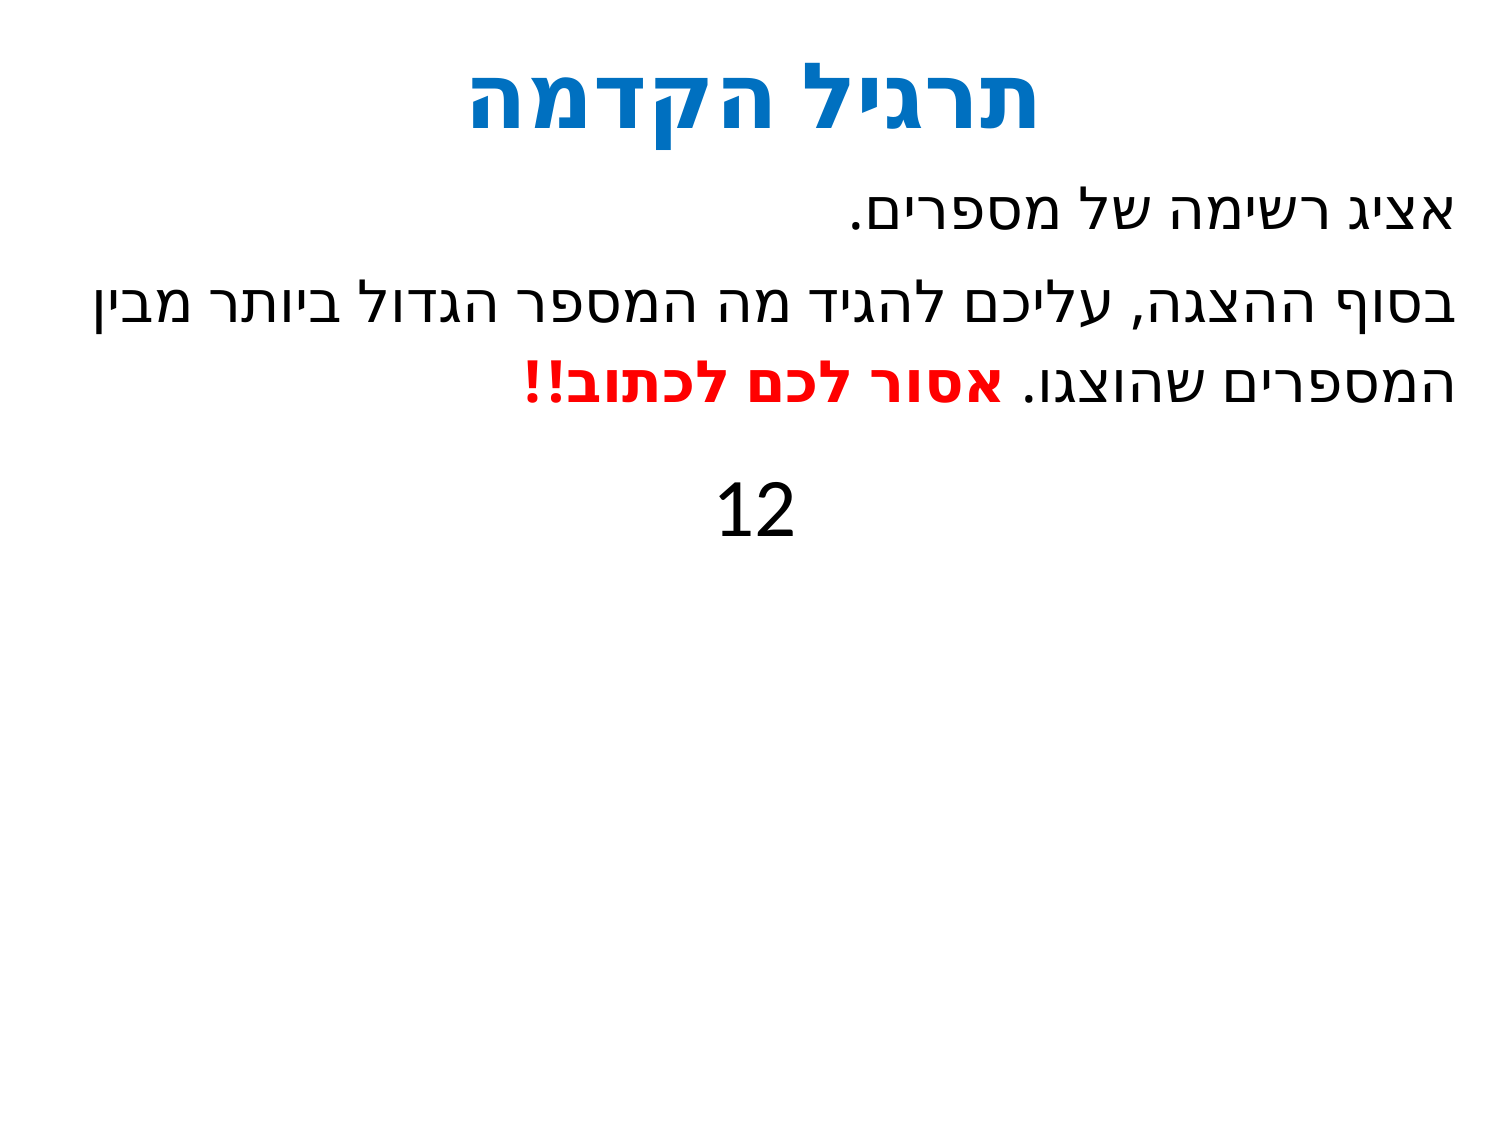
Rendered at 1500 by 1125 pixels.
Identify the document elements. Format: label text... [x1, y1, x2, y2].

text_box אציג רשימה של מספרים. בסוף ההצגה, עליכם להגיד מה המספר הגדול ביותר מבין המספרים שהוצגו. אסור לכם לכתוב!! [34, 153, 1474, 705]
title תרגיל הקדמה [34, 0, 1474, 153]
text_box 12 [697, 430, 845, 561]
